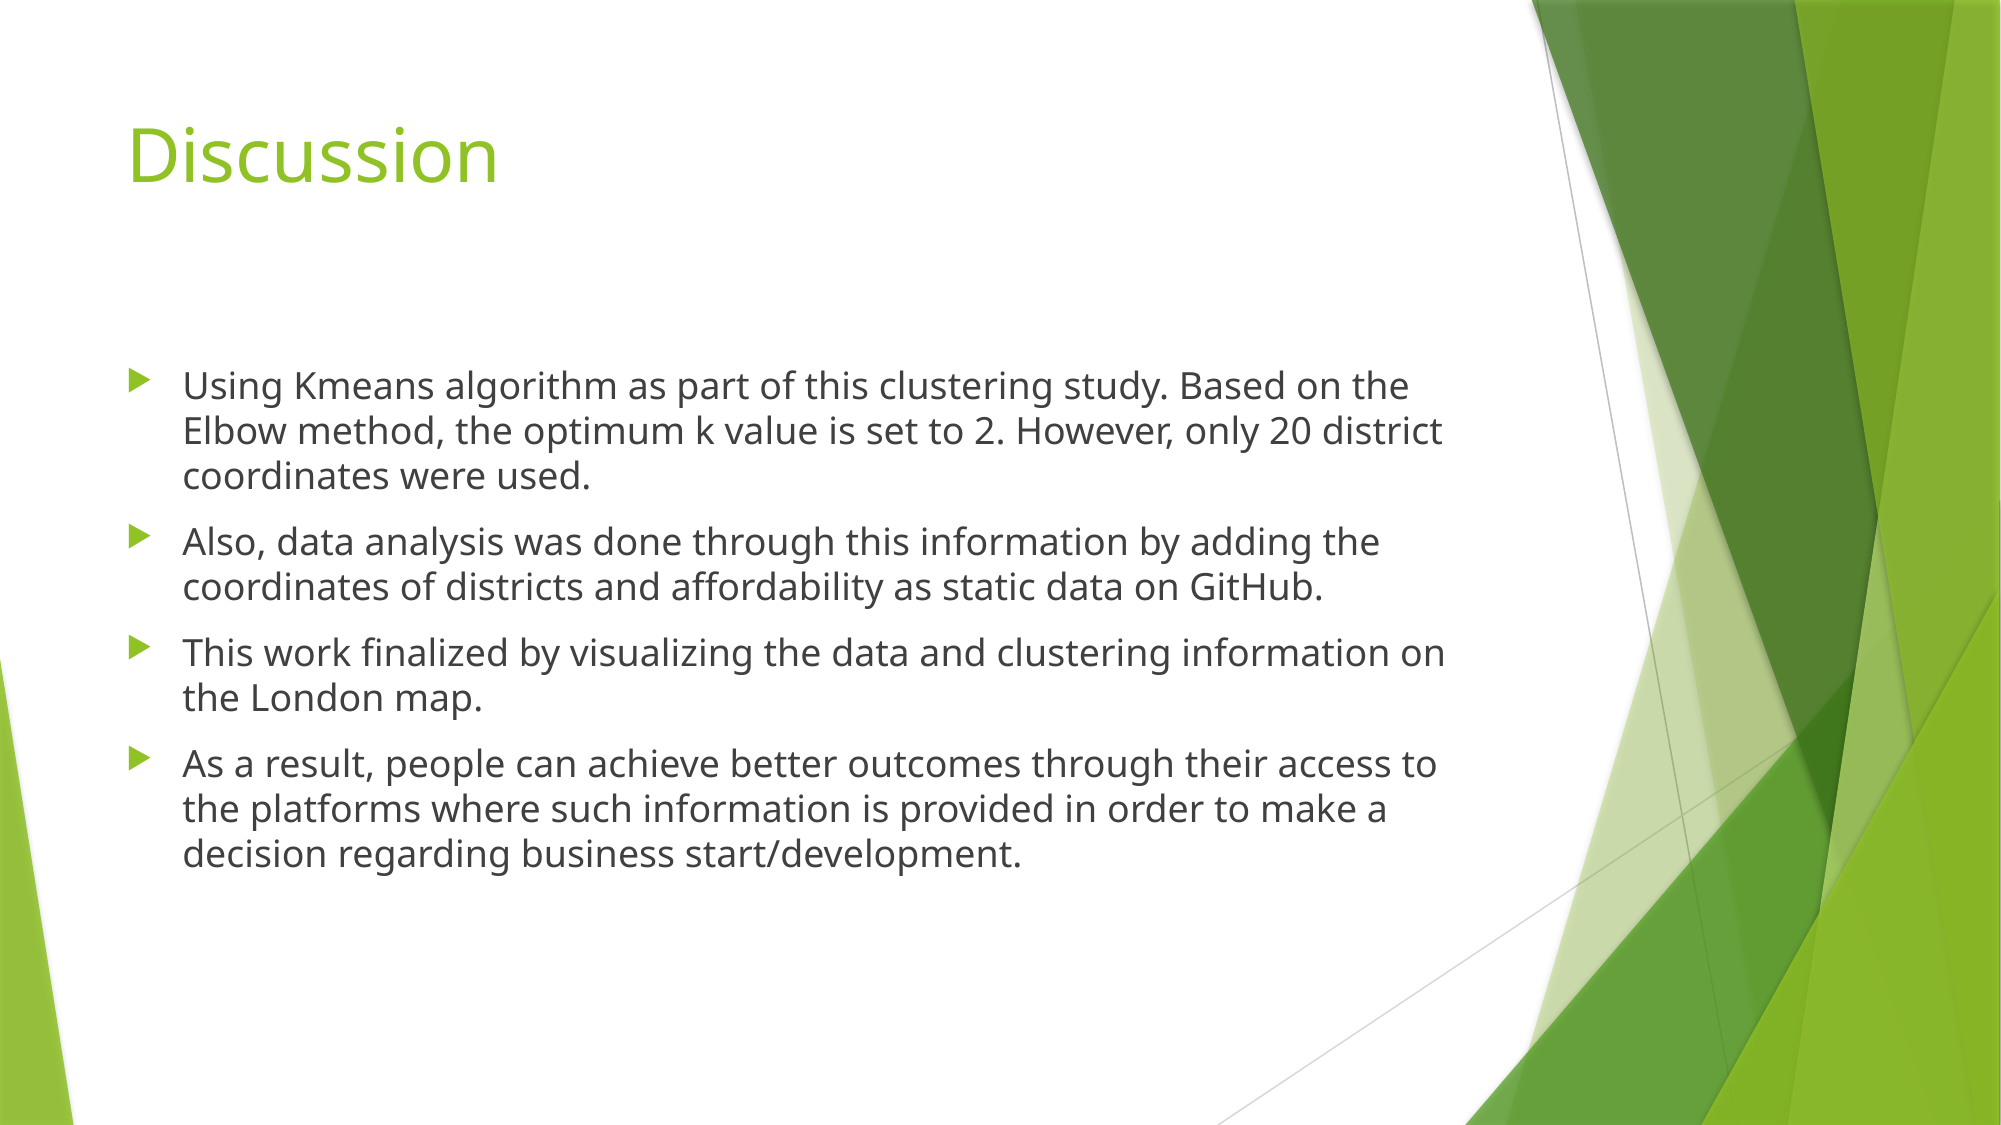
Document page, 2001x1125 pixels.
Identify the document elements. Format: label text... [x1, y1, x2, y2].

title Discussion [111, 99, 1522, 317]
list Using Kmeans algorithm as part of this clustering study. Based on the Elbow method, the optimum k value is set to 2. However, only 20 district coordinates were used. Also, data analysis was done through this information by adding the coordinates of districts and affordability as static data on GitHub. This work finalized by visualizing the data and clustering information on the London map. As a result, people can achieve better outcomes through their access to the platforms where such information is provided in order to make a decision regarding business start/development. [111, 354, 1522, 992]
